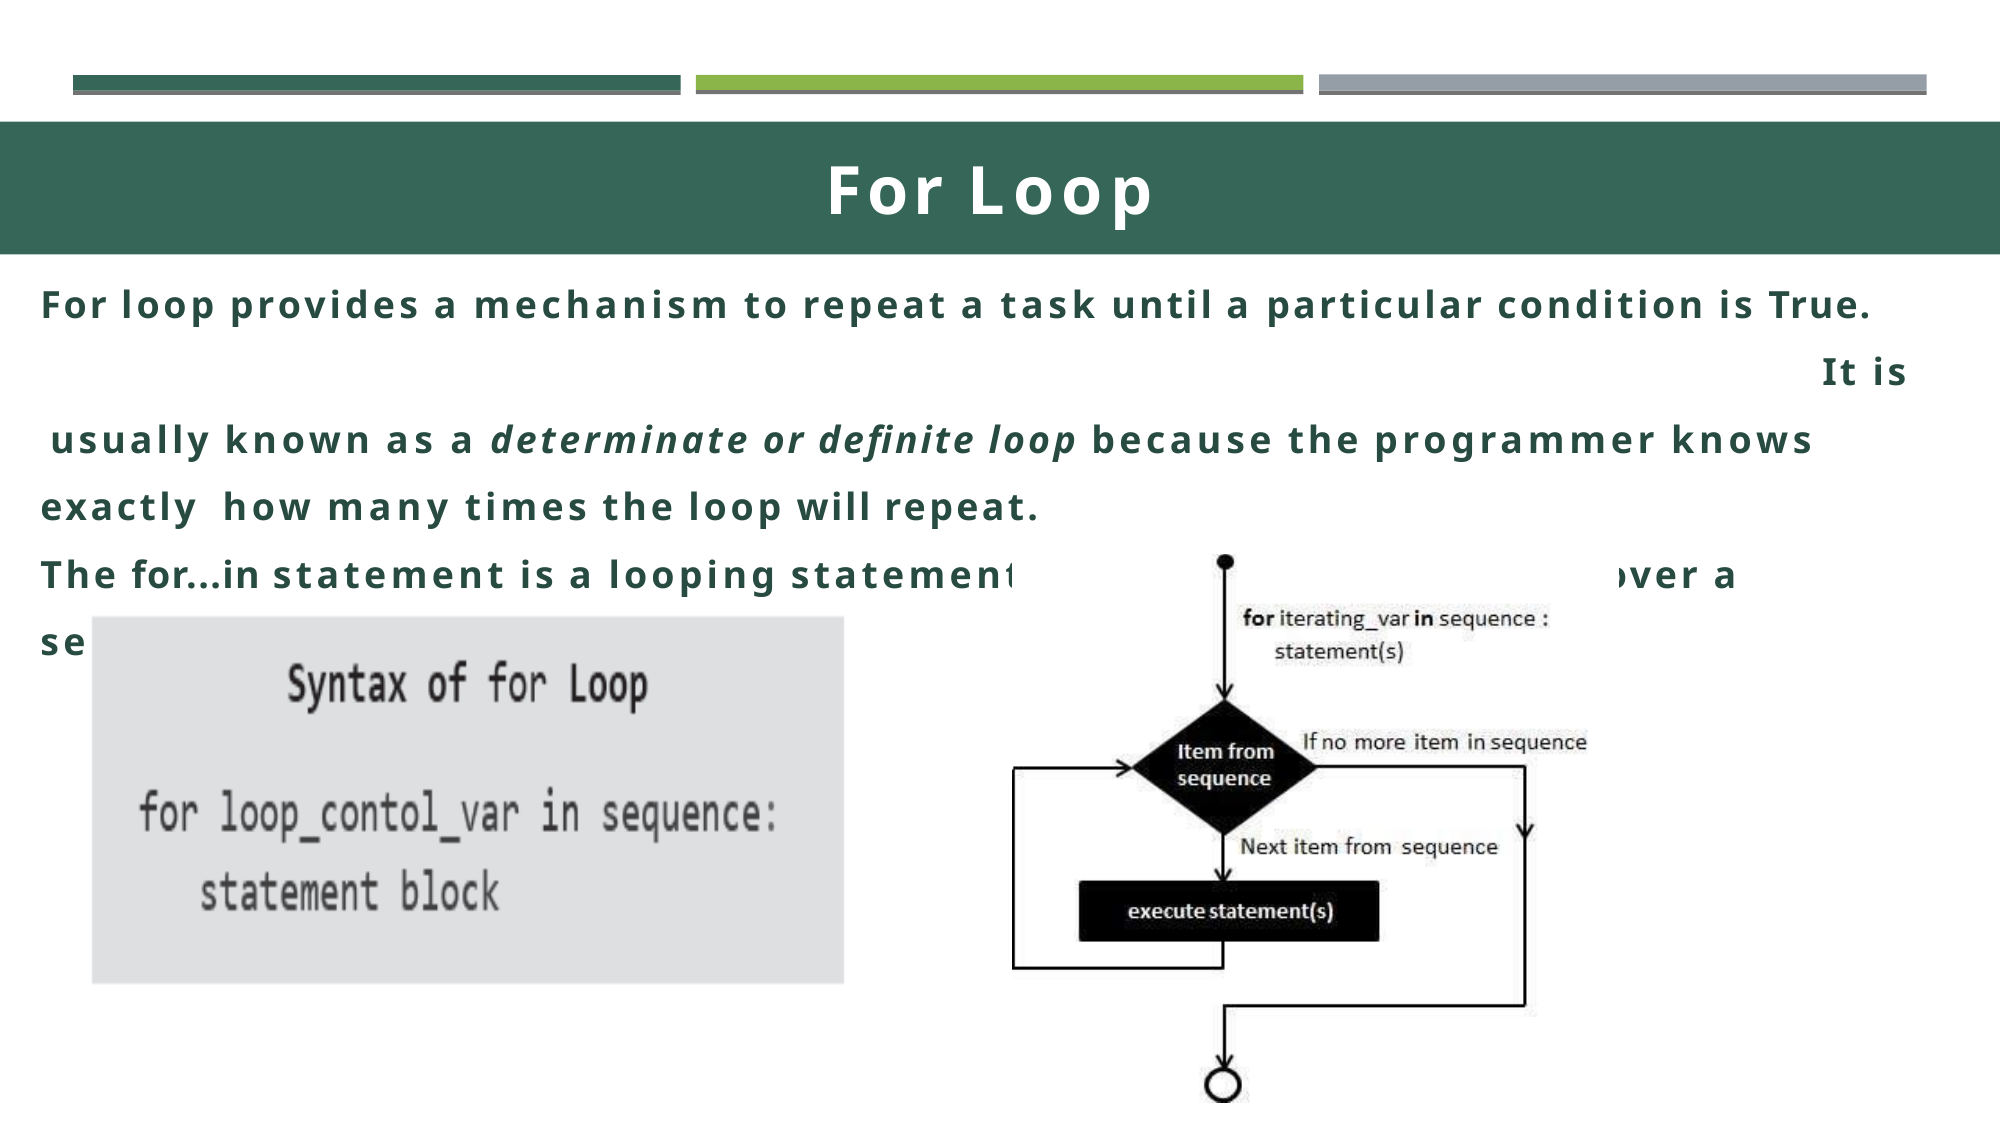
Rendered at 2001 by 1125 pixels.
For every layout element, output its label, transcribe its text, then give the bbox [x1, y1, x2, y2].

picture [87, 597, 876, 1014]
title For Loop [823, 145, 1154, 256]
text_box [0, 121, 2000, 255]
text_box For loop provides a mechanism to repeat a task until a particular condition is True. It is usually known as a determinate or definite loop because the programmer knows exactly how many times the loop will repeat. The for...in statement is a looping statement used in Python to iterate over a sequence of objects. [38, 256, 1946, 664]
picture [1012, 554, 1619, 1104]
